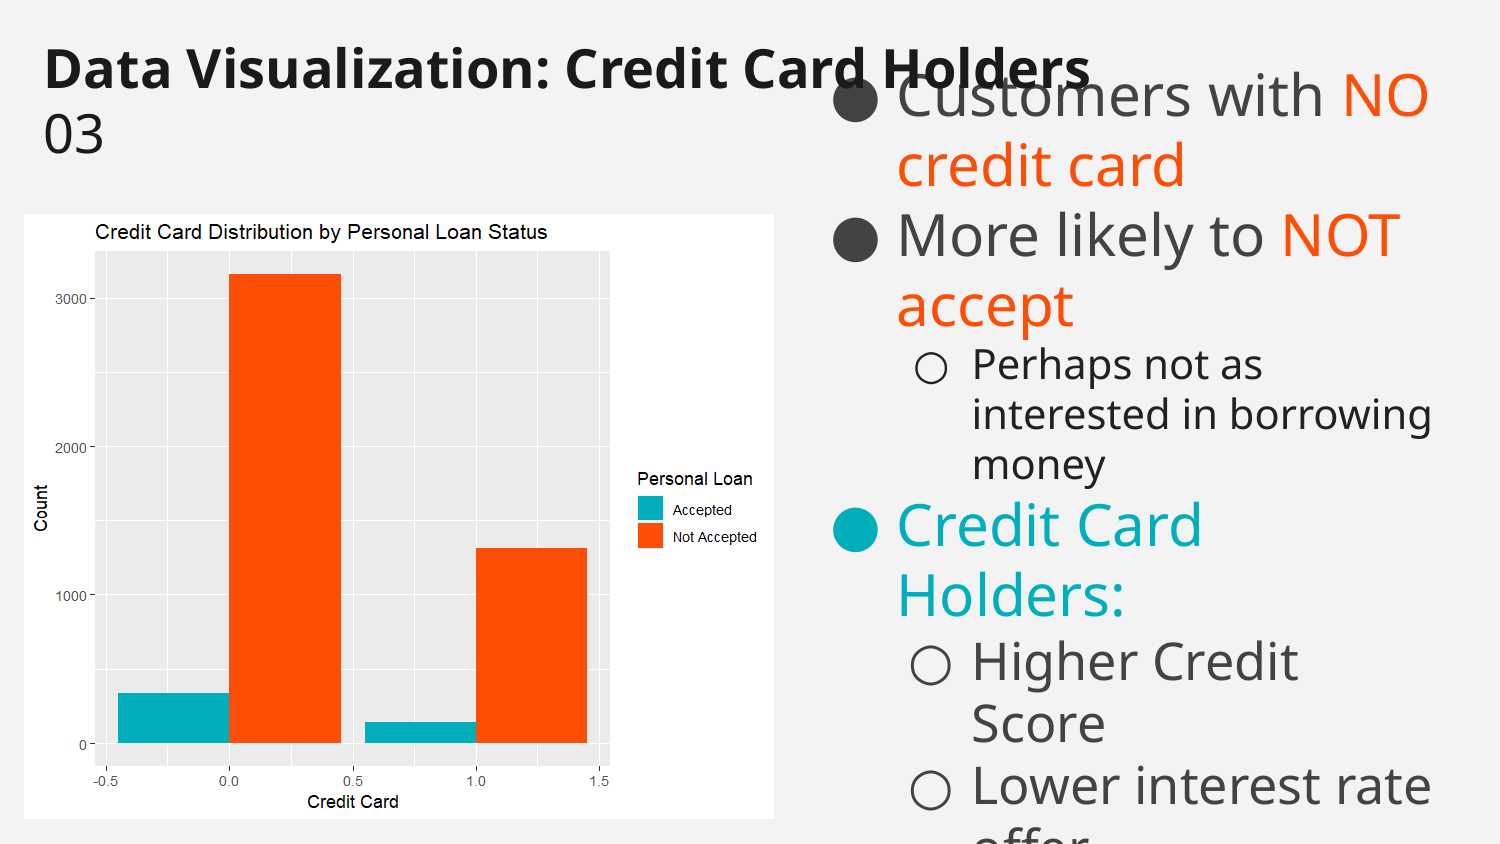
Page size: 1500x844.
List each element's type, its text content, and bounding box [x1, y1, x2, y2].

title Customers with NO credit card More likely to NOT accept Perhaps not as interested in borrowing money Credit Card Holders: Higher Credit Score Lower interest rate offer [806, 117, 1459, 819]
text_box Data Visualization: Credit Card Holders 03 [28, 19, 1191, 190]
picture [24, 214, 774, 819]
